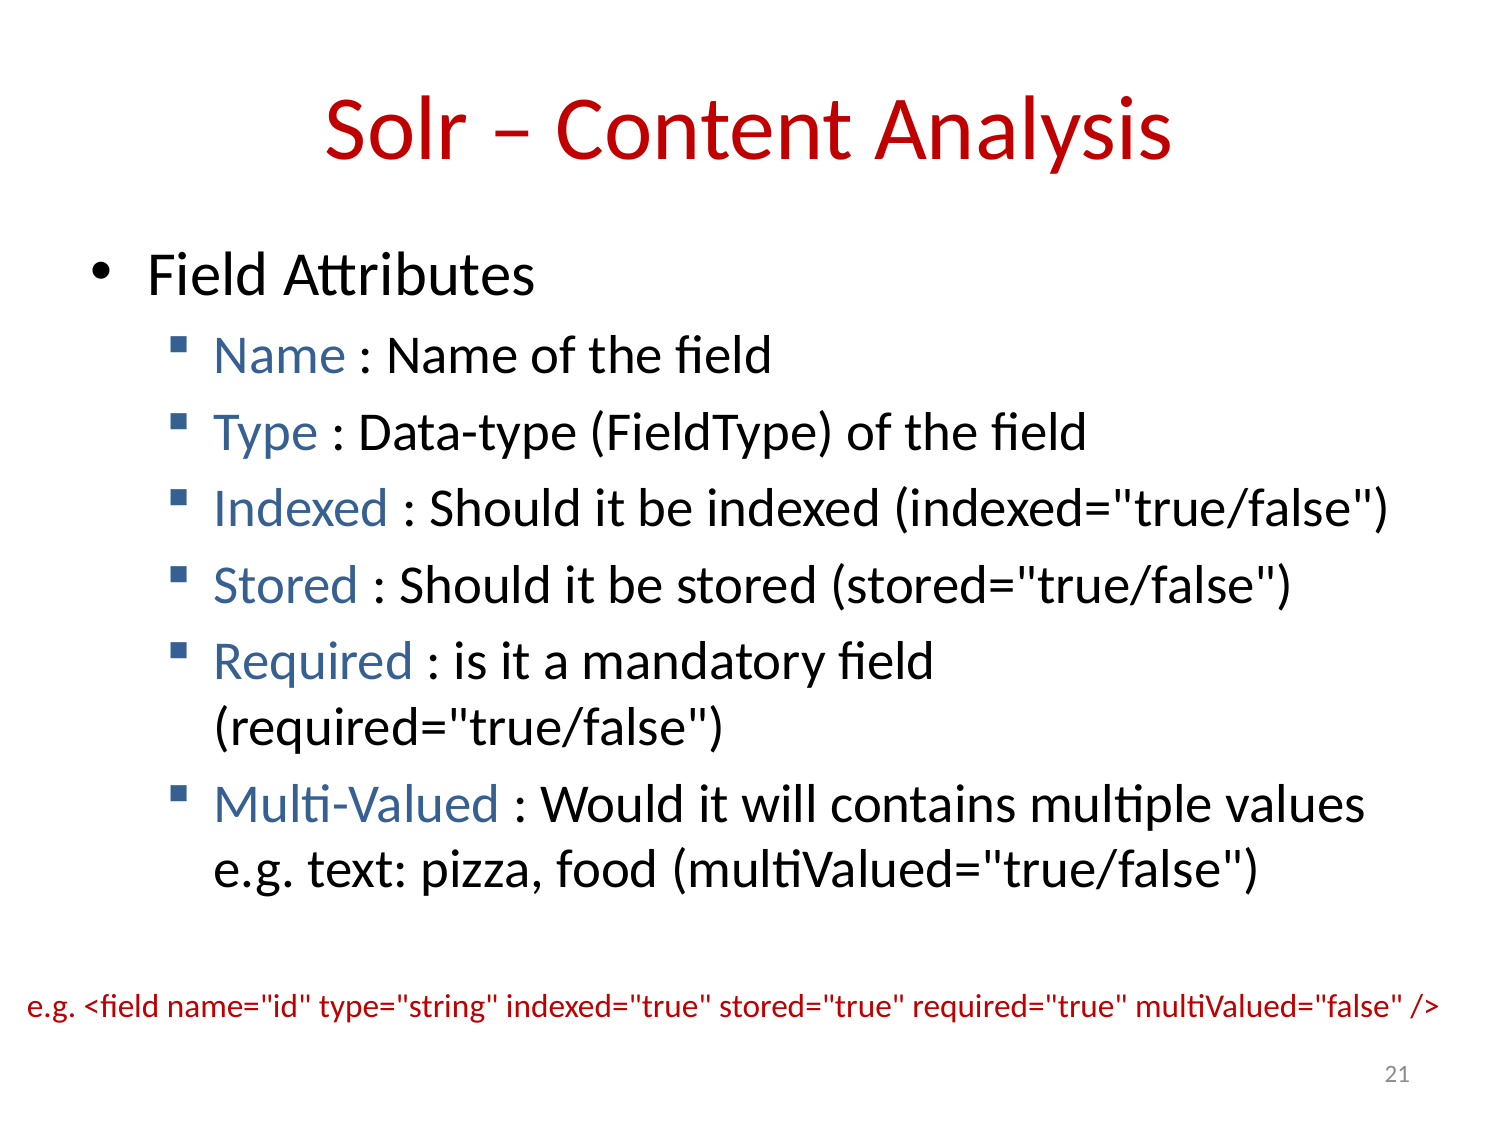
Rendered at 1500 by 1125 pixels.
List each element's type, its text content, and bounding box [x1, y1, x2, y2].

list Field Attributes Name : Name of the field Type : Data-type (FieldType) of the field Indexed : Should it be indexed (indexed="true/false") Stored : Should it be stored (stored="true/false") Required : is it a mandatory field (required="true/false") Multi-Valued : Would it will contains multiple values e.g. text: pizza, food (multiValued="true/false") [75, 224, 1425, 976]
text_box e.g. <field name="id" type="string" indexed="true" stored="true" required="true" multiValued="false" /> [4, 976, 1467, 1032]
title Solr – Content Analysis [75, 45, 1425, 200]
slide_number 21 [1074, 1042, 1425, 1103]
